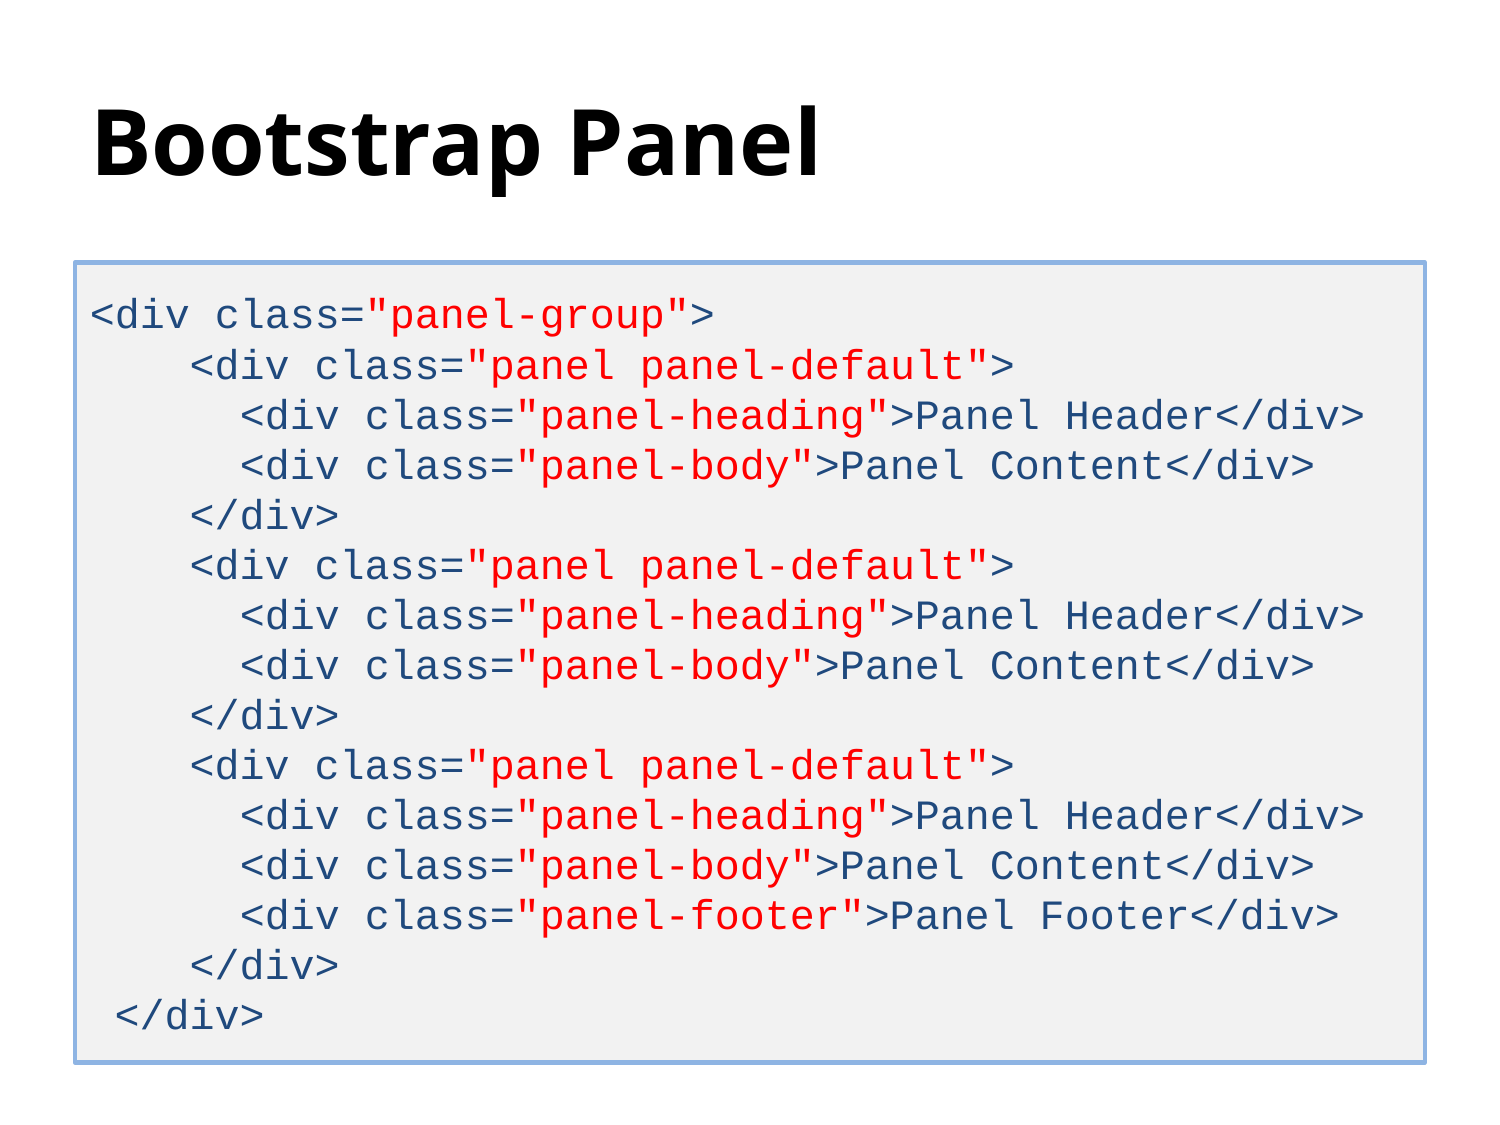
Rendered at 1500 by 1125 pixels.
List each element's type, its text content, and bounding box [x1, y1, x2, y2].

title Bootstrap Panel [75, 45, 1425, 233]
text_box <div class="panel-group"> <div class="panel panel-default"> <div class="panel-heading">Panel Header</div> <div class="panel-body">Panel Content</div> </div> <div class="panel panel-default"> <div class="panel-heading">Panel Header</div> <div class="panel-body">Panel Content</div> </div> <div class="panel panel-default"> <div class="panel-heading">Panel Header</div> <div class="panel-body">Panel Content</div> <div class="panel-footer">Panel Footer</div> </div> </div> [73, 260, 1427, 1065]
